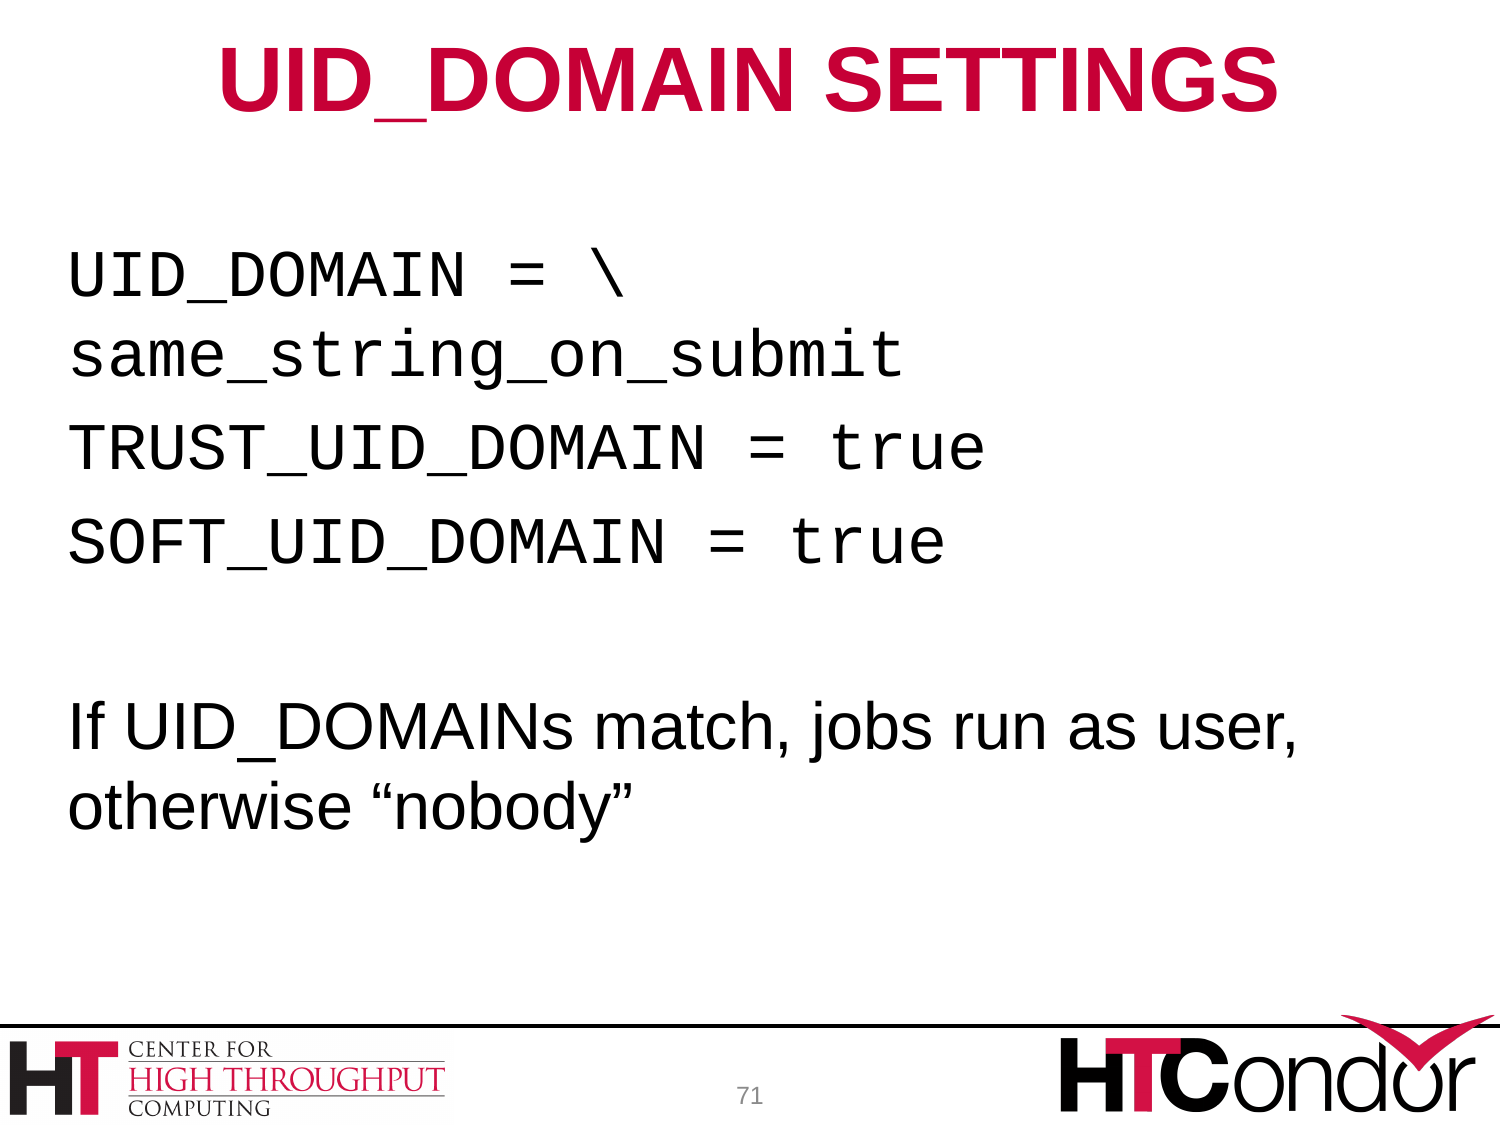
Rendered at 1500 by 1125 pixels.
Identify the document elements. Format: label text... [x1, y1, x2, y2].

picture [1055, 1014, 1500, 1119]
title UID_DOMAIN SETTINGS [0, 0, 1500, 150]
picture [0, 1029, 454, 1125]
list UID_DOMAIN = \ same_string_on_submit TRUST_UID_DOMAIN = true SOFT_UID_DOMAIN = true If UID_DOMAINs match, jobs run as user, otherwise “nobody” [52, 222, 1431, 916]
slide_number 71 [575, 1065, 925, 1125]
